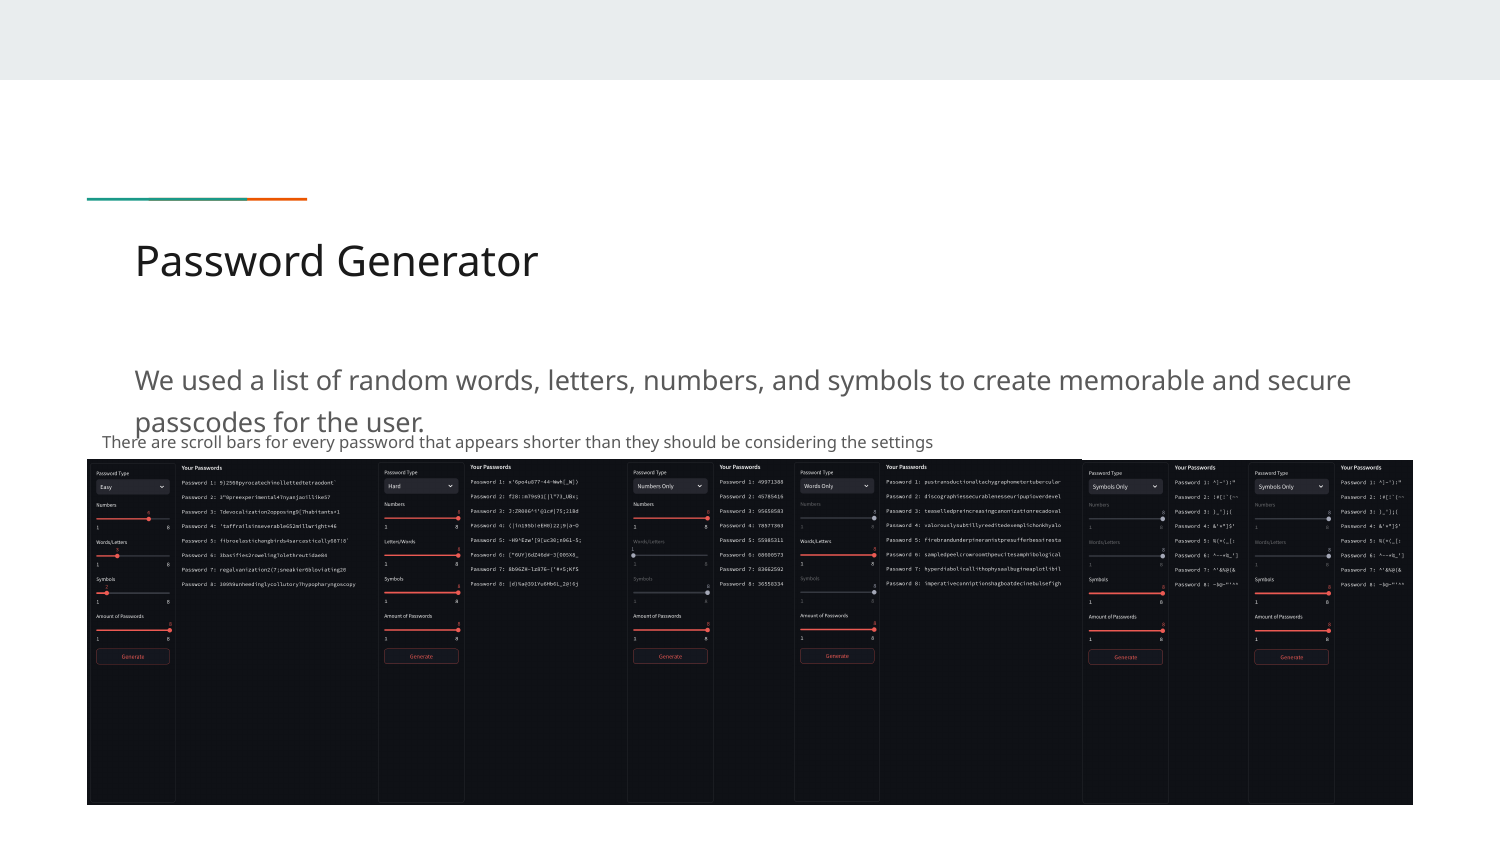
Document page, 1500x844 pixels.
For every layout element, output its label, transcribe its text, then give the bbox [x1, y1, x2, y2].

picture [86, 459, 1414, 805]
list We used a list of random words, letters, numbers, and symbols to create memorable and secure passcodes for the user. [119, 341, 1381, 421]
title Password Generator [119, 216, 1381, 305]
text_box There are scroll bars for every password that appears shorter than they should be considering the settings [86, 421, 1485, 462]
